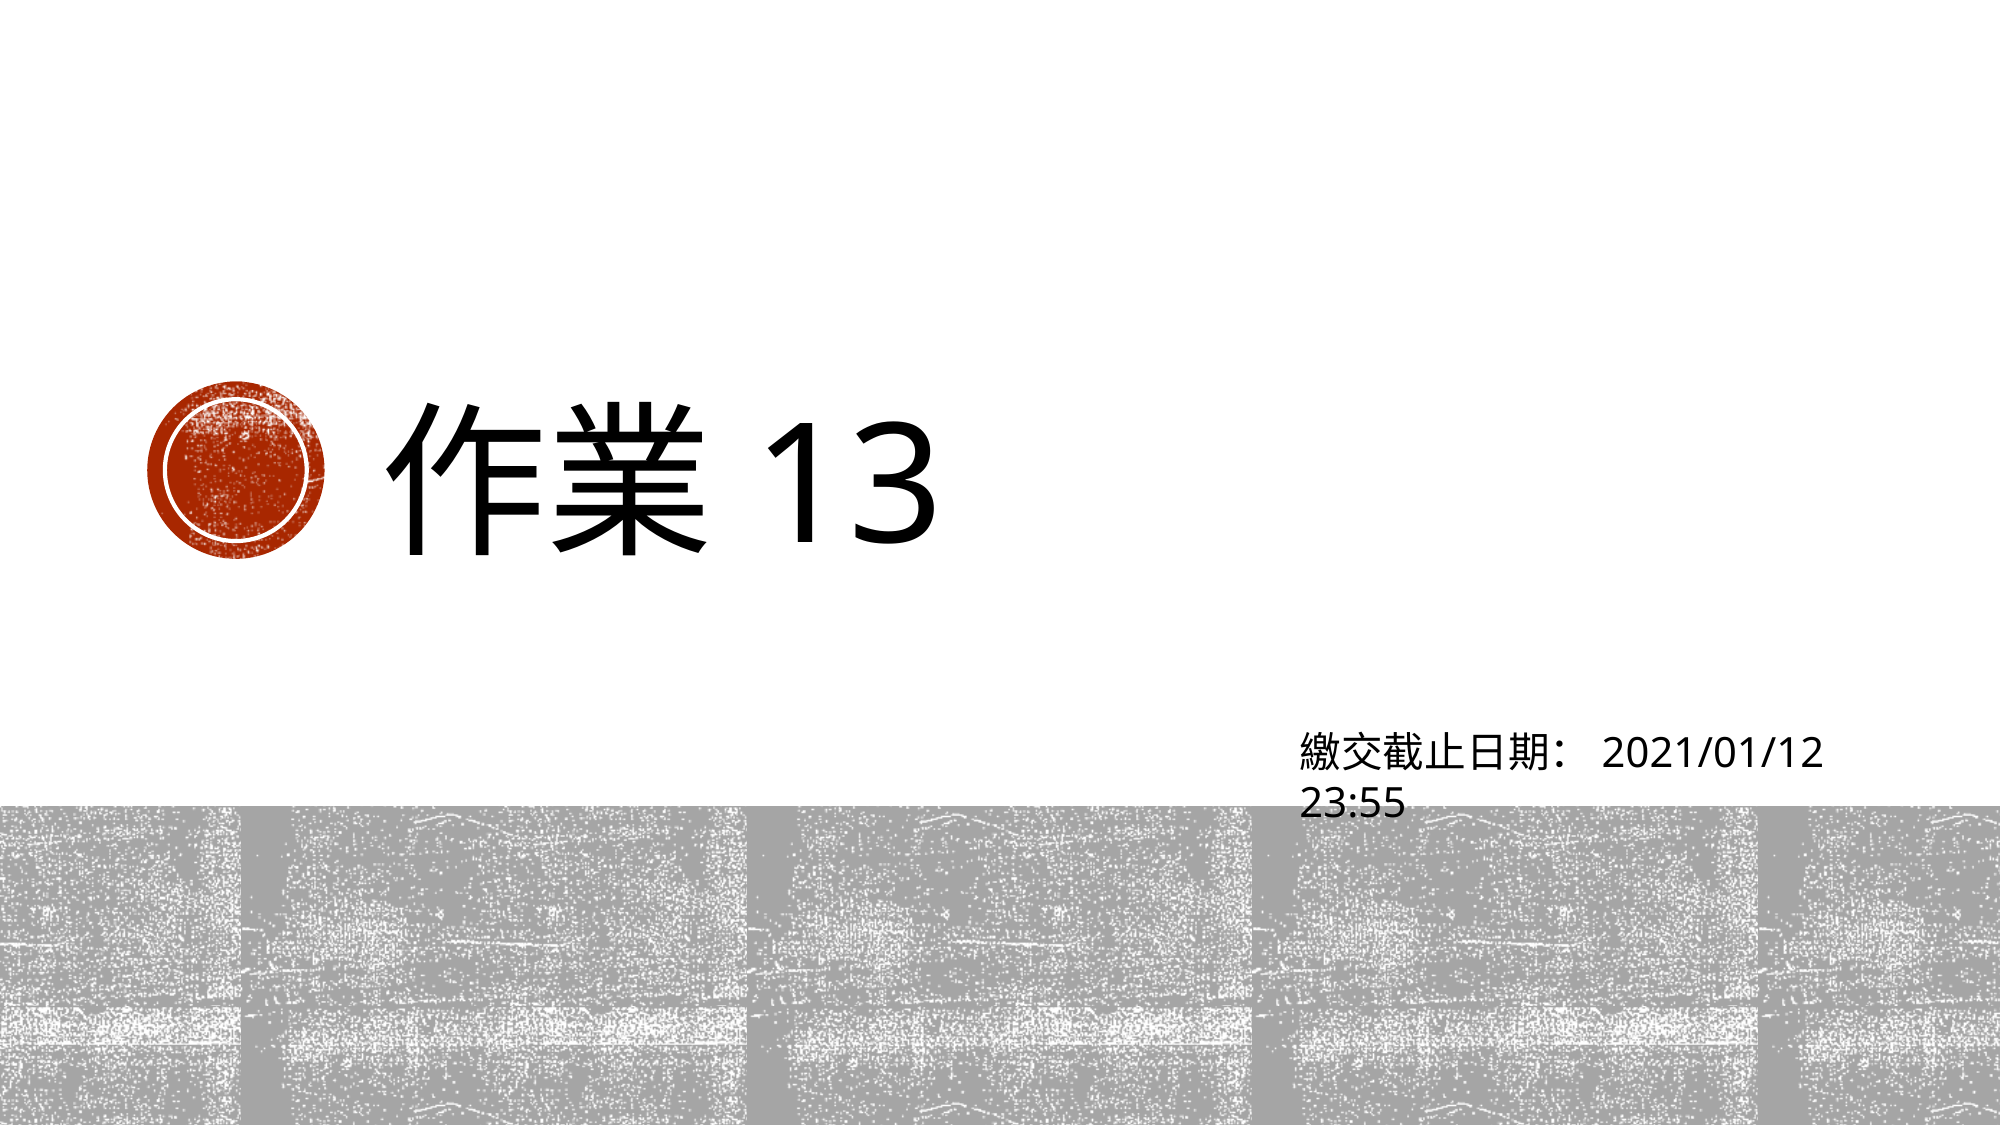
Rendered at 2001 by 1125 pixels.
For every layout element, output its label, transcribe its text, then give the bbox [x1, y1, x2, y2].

text_box 繳交截止日期：2021/01/12 23:55 [1284, 717, 1965, 833]
picture [147, 381, 325, 559]
title 作業13 [364, 206, 1888, 784]
